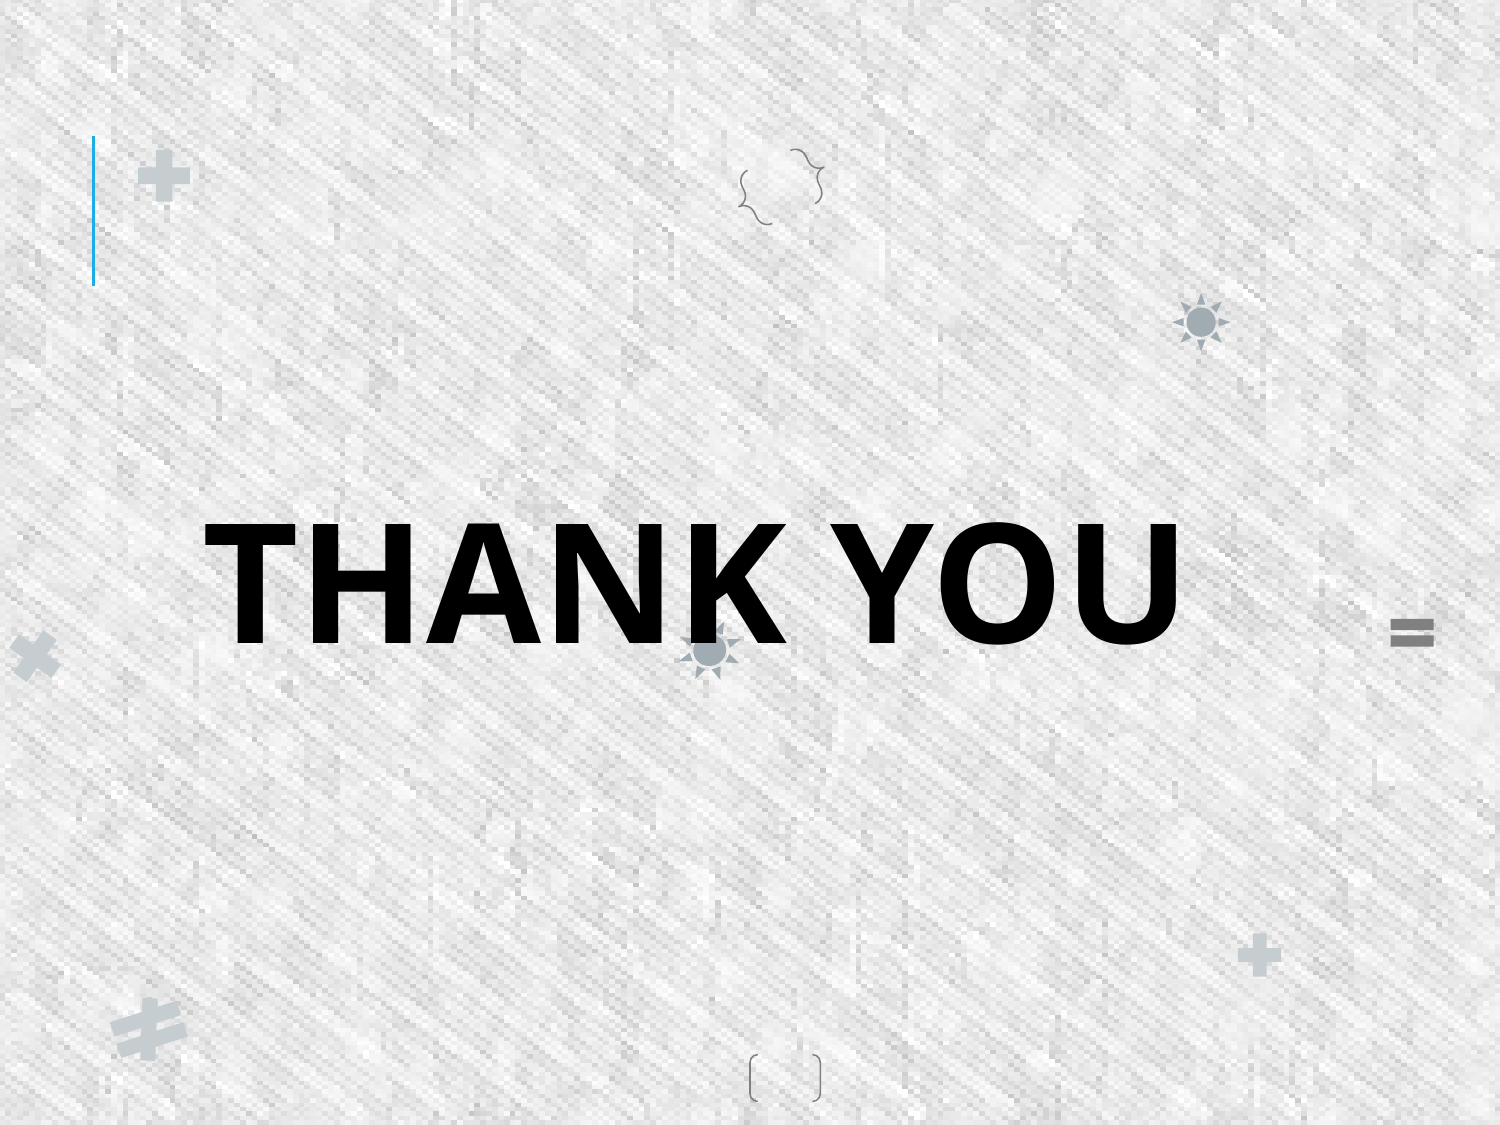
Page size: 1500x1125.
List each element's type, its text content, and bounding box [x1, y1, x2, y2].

text_box [1205, 299, 1232, 345]
text_box [1237, 932, 1282, 978]
picture [0, 0, 1500, 1125]
text_box [749, 1053, 822, 1103]
text_box THANK YOU [187, 269, 1205, 685]
text_box [137, 149, 191, 203]
text_box [108, 996, 190, 1063]
text_box [1389, 634, 1435, 648]
text_box [8, 629, 63, 684]
text_box [738, 148, 825, 226]
text_box [1389, 618, 1435, 631]
